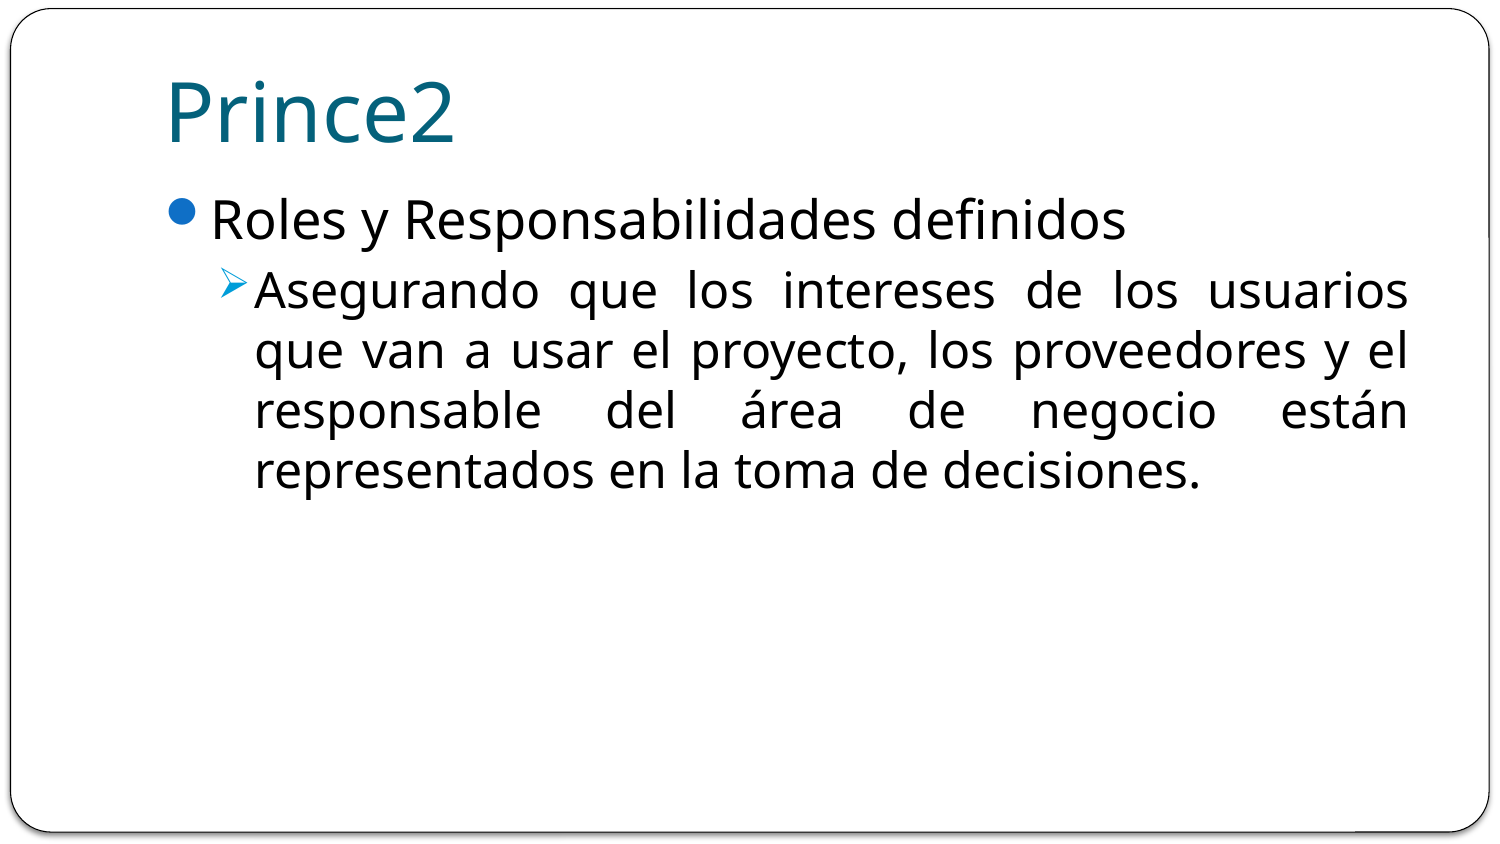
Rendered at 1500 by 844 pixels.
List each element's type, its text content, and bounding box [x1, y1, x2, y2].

title Prince2 [150, 33, 1425, 175]
list Roles y Responsabilidades definidos Asegurando que los intereses de los usuarios que van a usar el proyecto, los proveedores y el responsable del área de negocio están representados en la toma de decisiones. [150, 178, 1425, 741]
